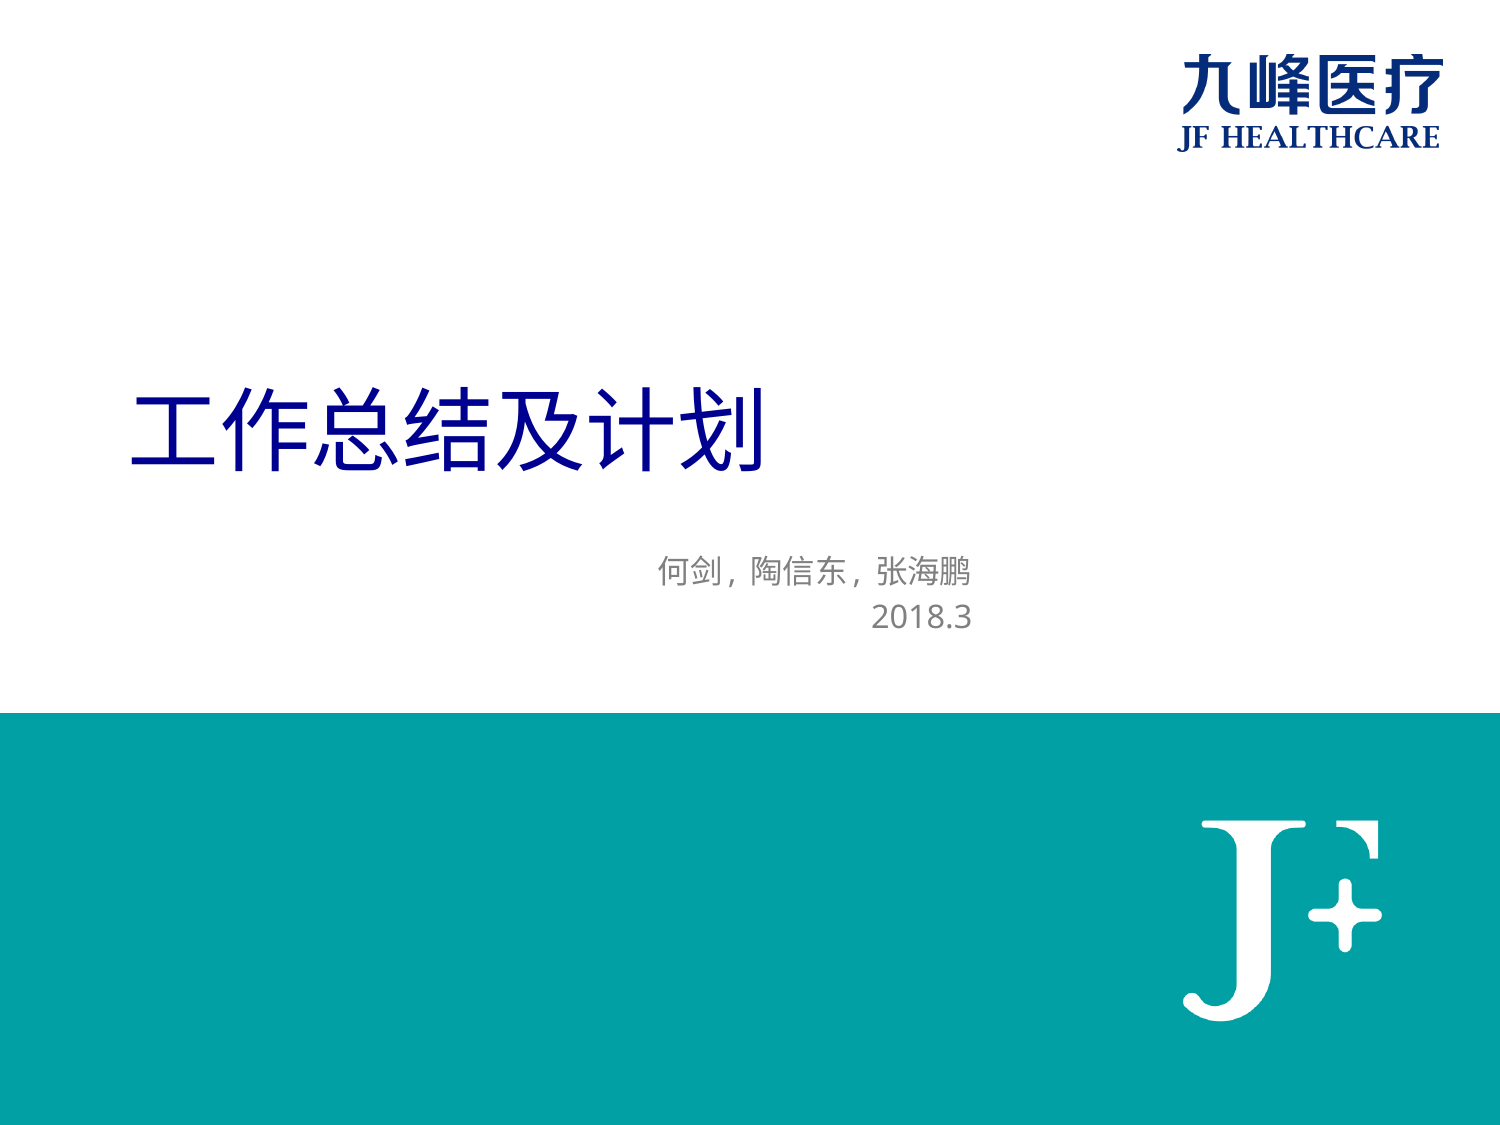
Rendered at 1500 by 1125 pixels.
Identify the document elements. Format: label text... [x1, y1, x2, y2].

picture [1177, 54, 1443, 152]
subtitle 何剑, 陶信东, 张海鹏 2018.3 [112, 543, 988, 643]
picture [0, 713, 1500, 1125]
title 工作总结及计划 [112, 349, 1388, 506]
